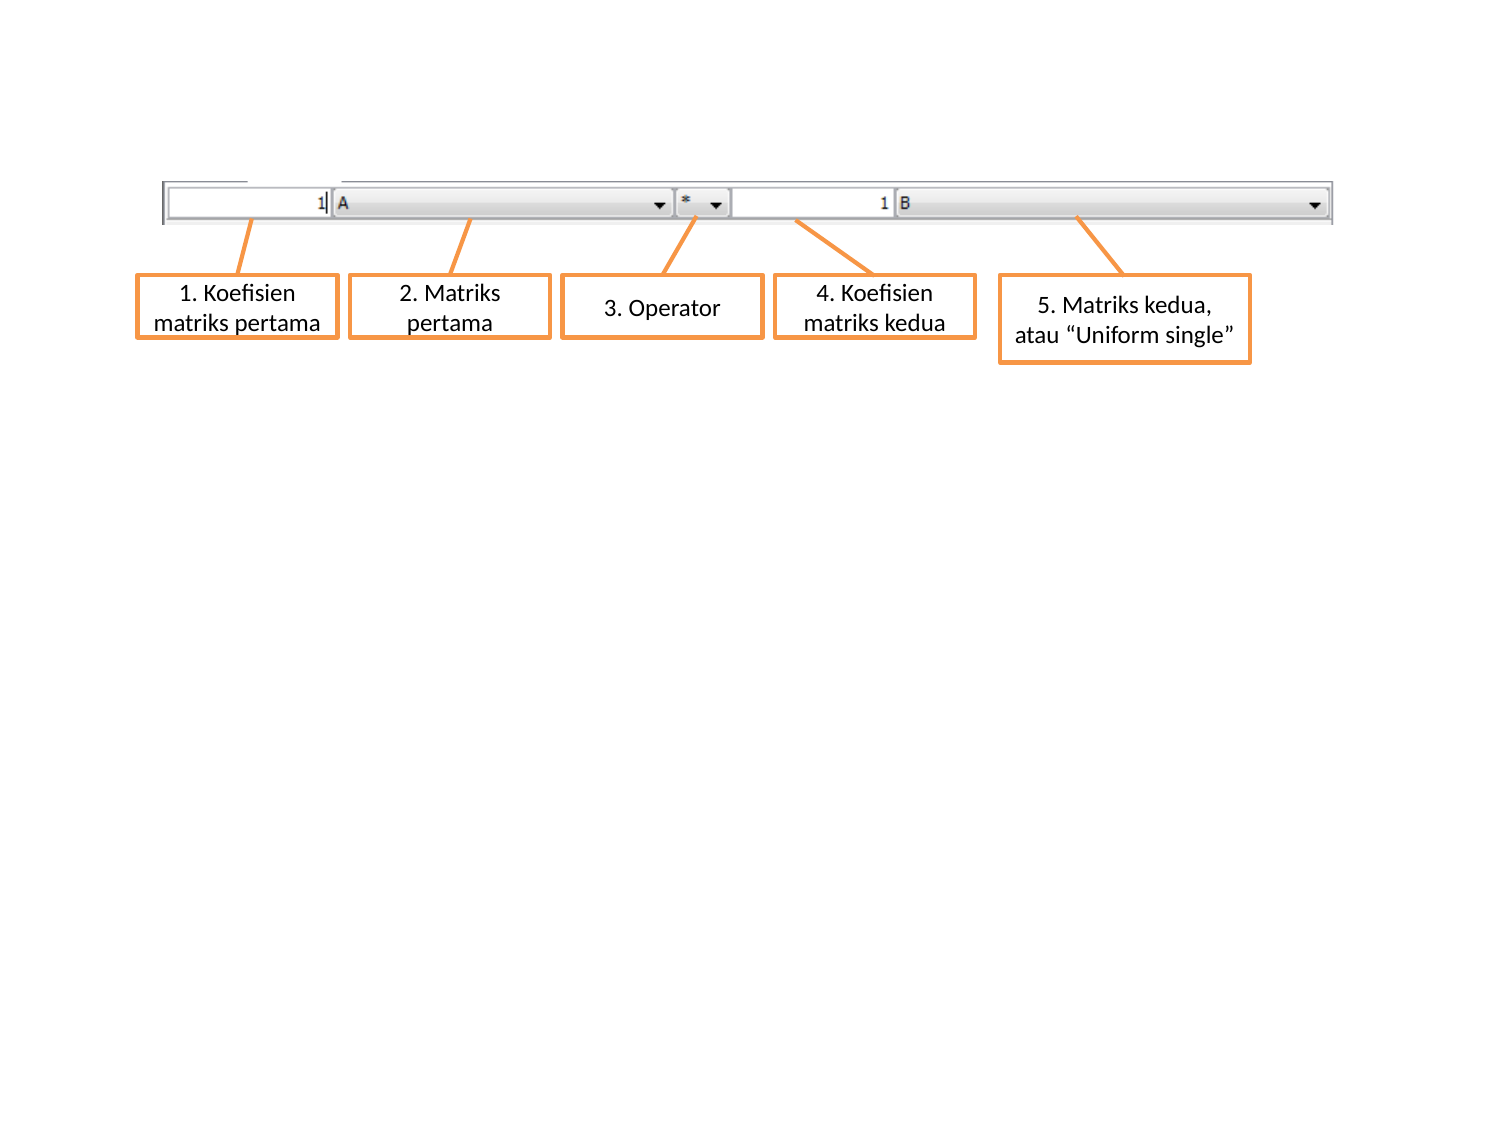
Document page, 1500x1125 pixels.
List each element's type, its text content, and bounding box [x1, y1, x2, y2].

picture [162, 180, 1338, 226]
text_box 5. Matriks kedua, atau “Uniform single” [998, 235, 1252, 365]
text_box 4. Koefisien matriks kedua [773, 235, 977, 340]
text_box 2. Matriks pertama [348, 235, 552, 340]
text_box 3. Operator [560, 235, 765, 340]
text_box 1. Koefisien matriks pertama [135, 235, 340, 340]
